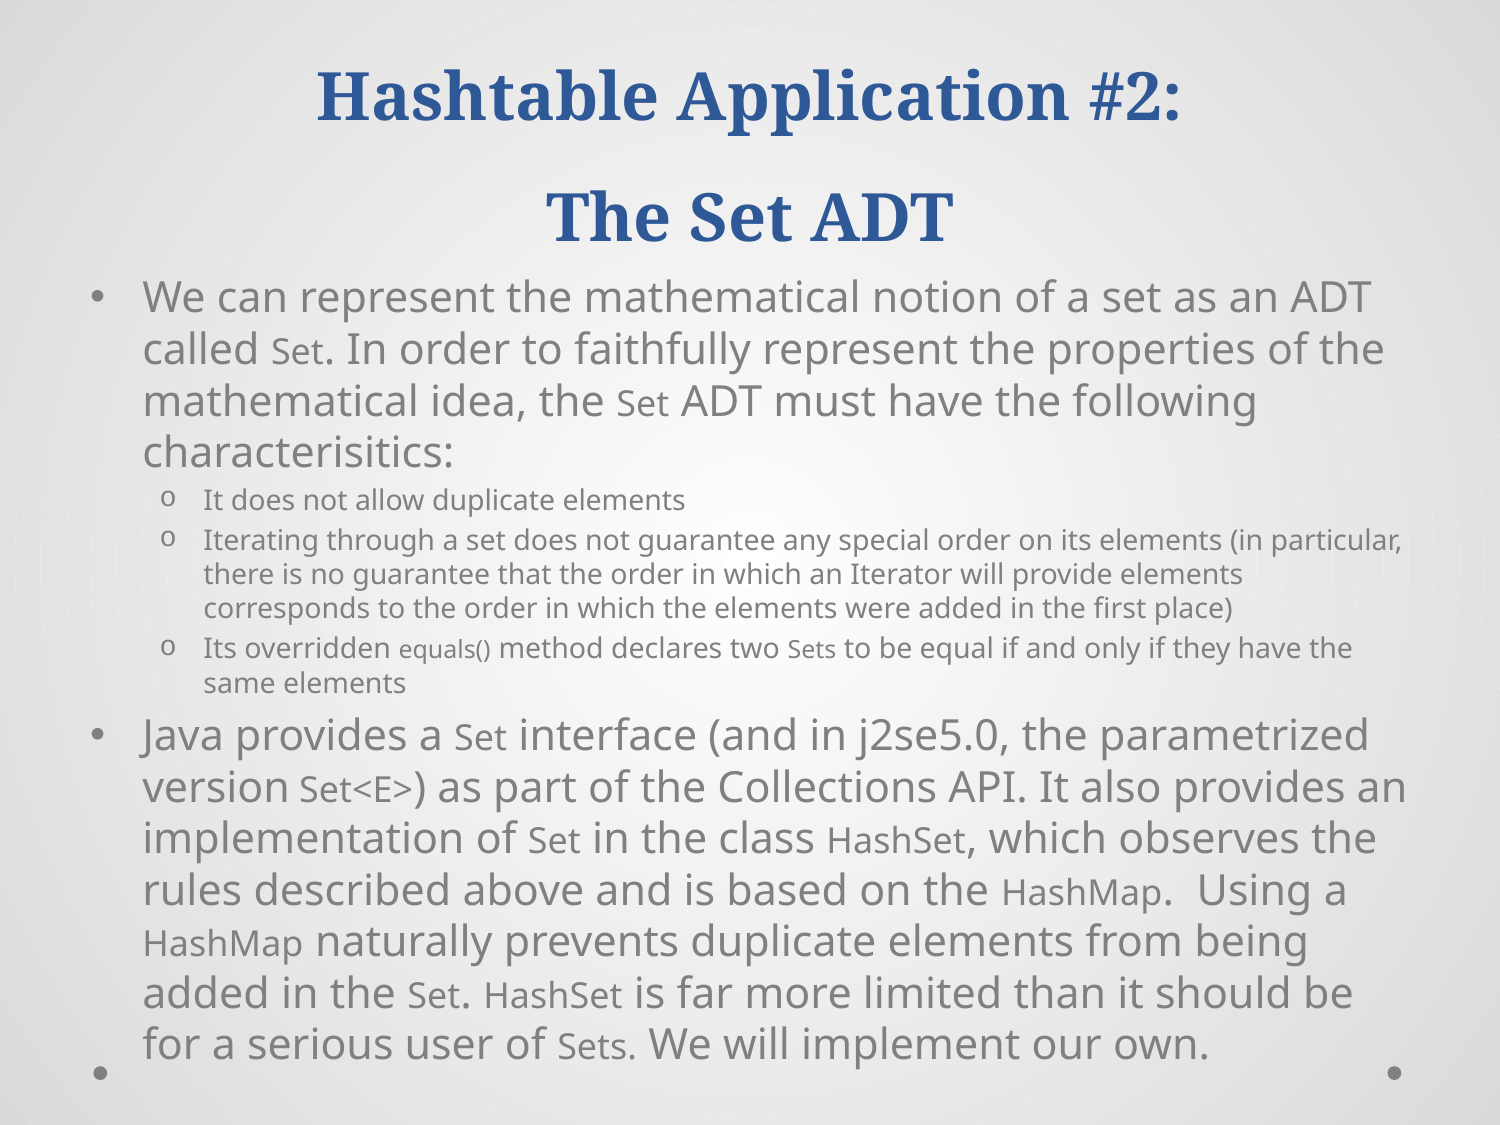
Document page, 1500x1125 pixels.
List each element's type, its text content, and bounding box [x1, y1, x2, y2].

list We can represent the mathematical notion of a set as an ADT called Set. In order to faithfully represent the properties of the mathematical idea, the Set ADT must have the following characterisitics: It does not allow duplicate elements Iterating through a set does not guarantee any special order on its elements (in particular, there is no guarantee that the order in which an Iterator will provide elements corresponds to the order in which the elements were added in the first place) Its overridden equals() method declares two Sets to be equal if and only if they have the same elements Java provides a Set interface (and in j2se5.0, the parametrized version Set<E>) as part of the Collections API. It also provides an implementation of Set in the class HashSet, which observes the rules described above and is based on the HashMap. Using a HashMap naturally prevents duplicate elements from being added in the Set. HashSet is far more limited than it should be for a serious user of Sets. We will implement our own. [75, 262, 1425, 1088]
title Hashtable Application #2: The Set ADT [75, 0, 1425, 262]
